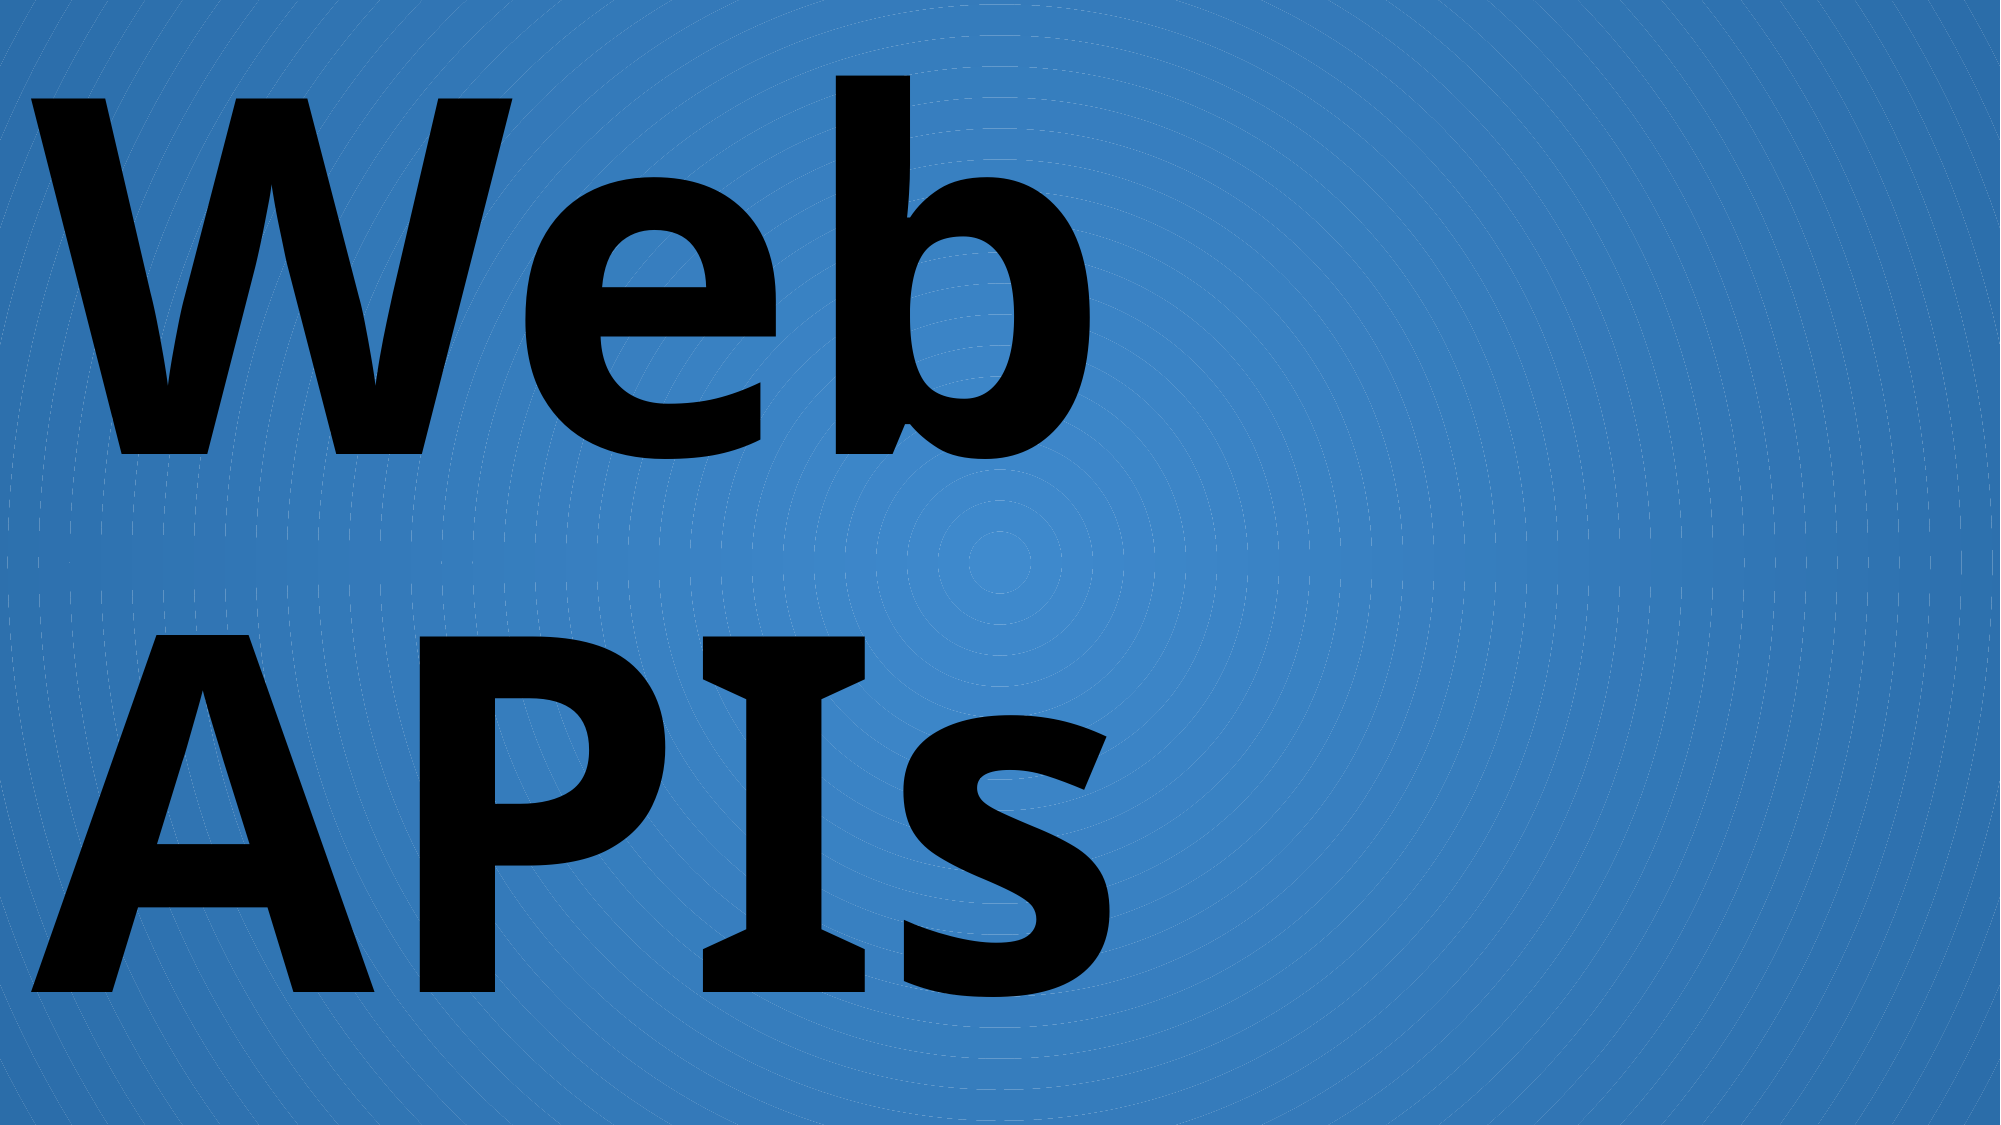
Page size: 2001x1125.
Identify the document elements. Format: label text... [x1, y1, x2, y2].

subtitle [31, 829, 1976, 1102]
title Web APIs [16, 16, 1976, 1102]
